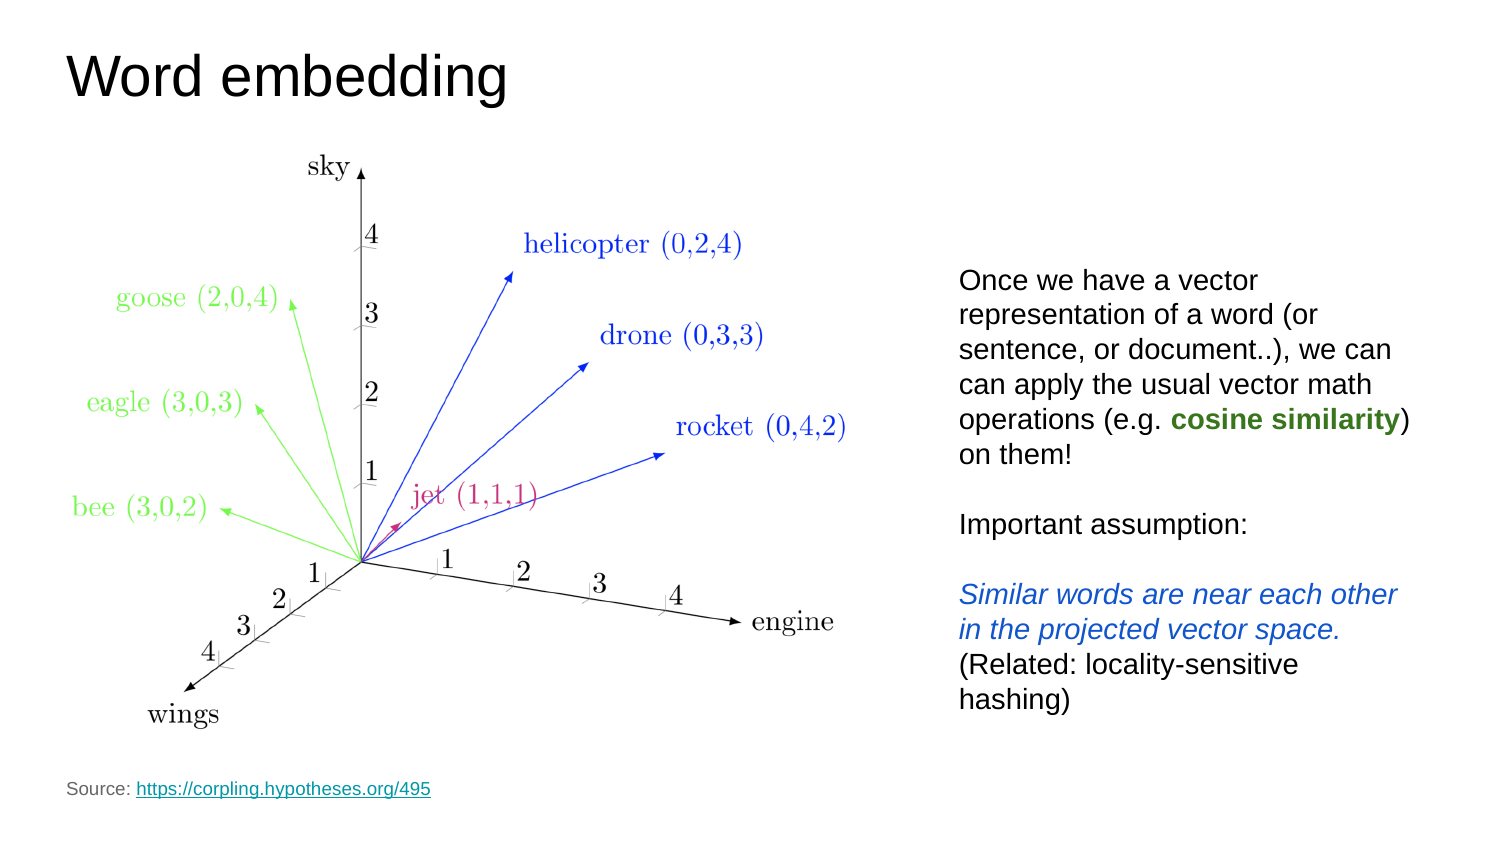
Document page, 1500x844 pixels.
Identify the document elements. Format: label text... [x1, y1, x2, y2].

text_box Once we have a vector representation of a word (or sentence, or document..), we can can apply the usual vector math operations (e.g. cosine similarity) on them! Important assumption: Similar words are near each other in the projected vector space. (Related: locality-sensitive hashing) [943, 245, 1433, 634]
title Word embedding [51, 23, 1449, 117]
picture [56, 140, 851, 739]
text_box Source: https://corpling.hypotheses.org/495 [51, 761, 495, 809]
